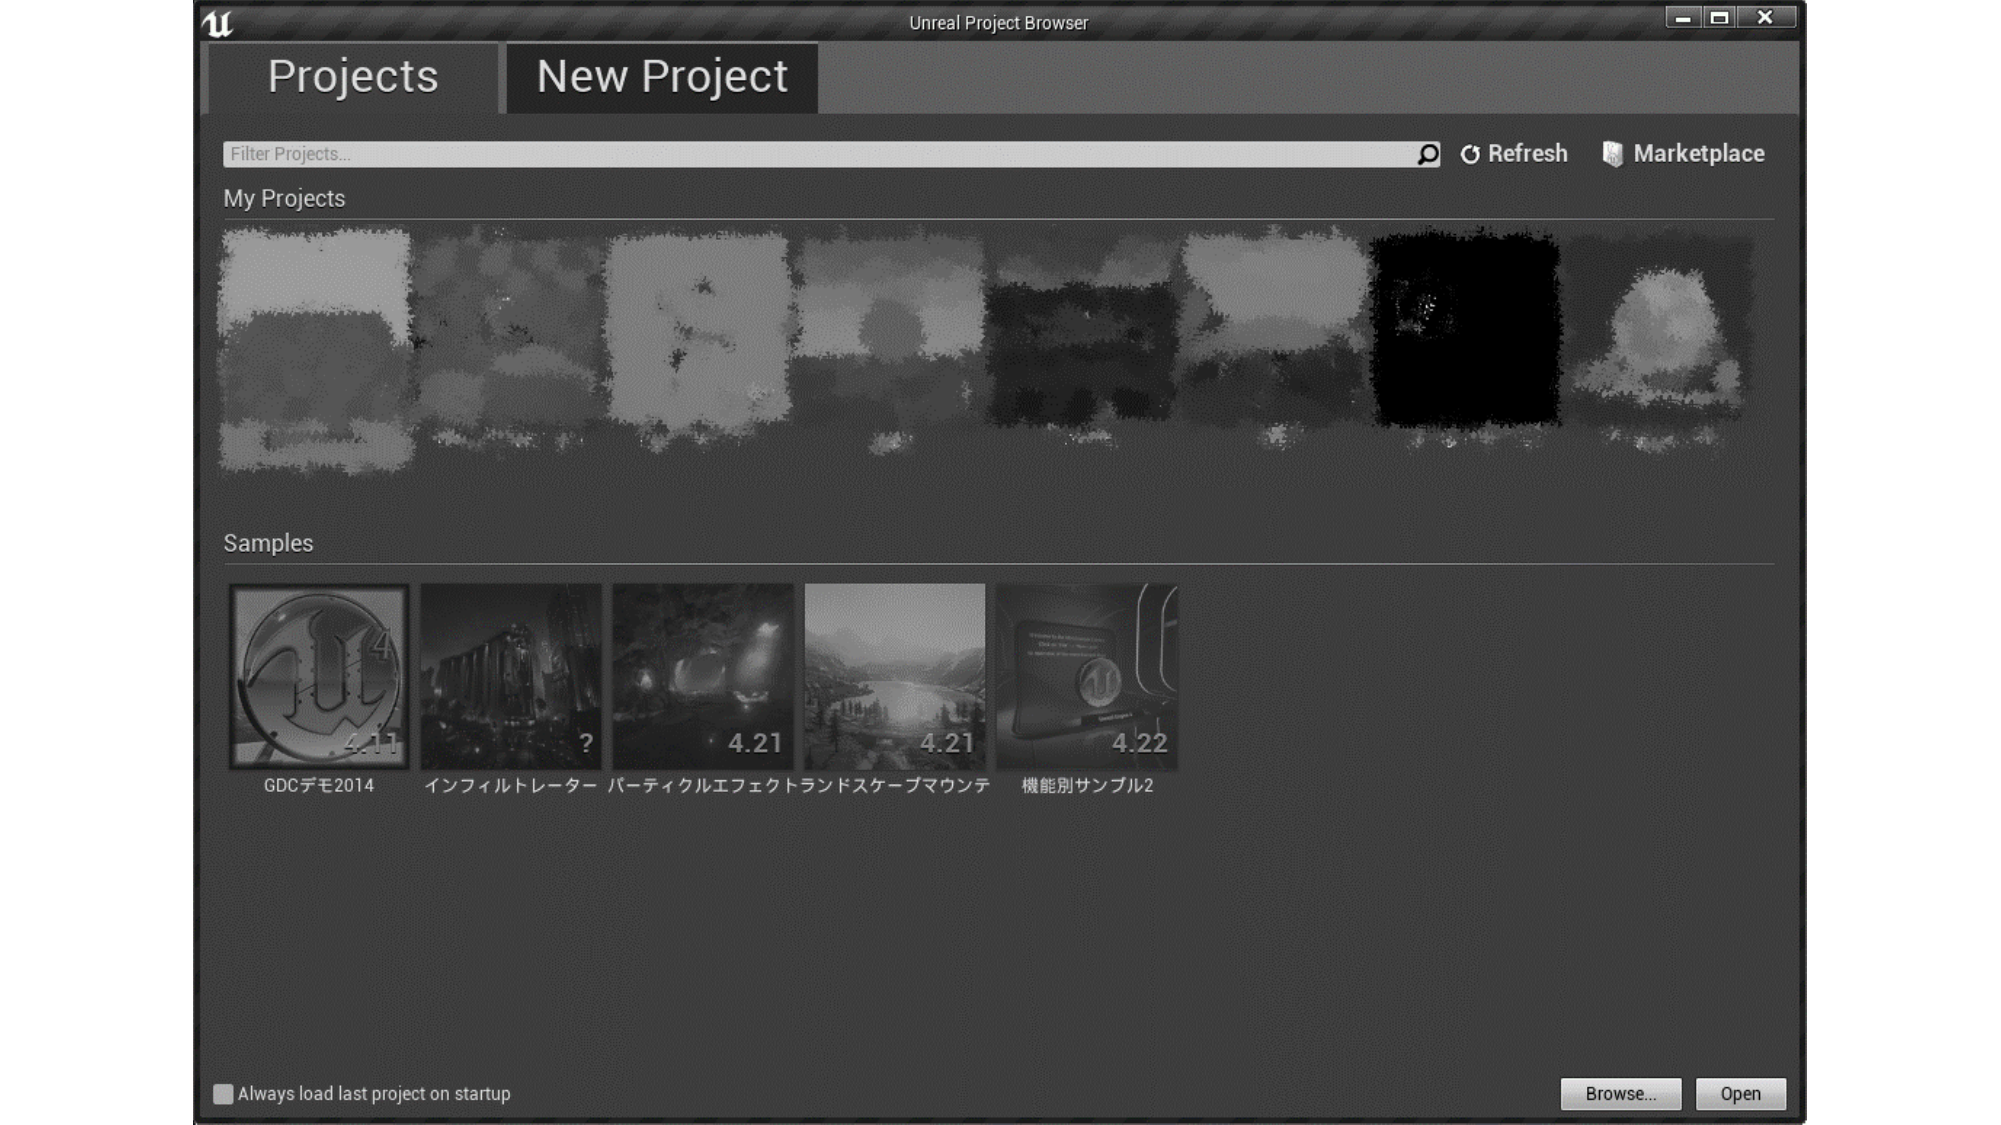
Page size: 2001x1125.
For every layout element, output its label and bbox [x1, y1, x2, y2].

picture [193, 0, 1807, 1125]
